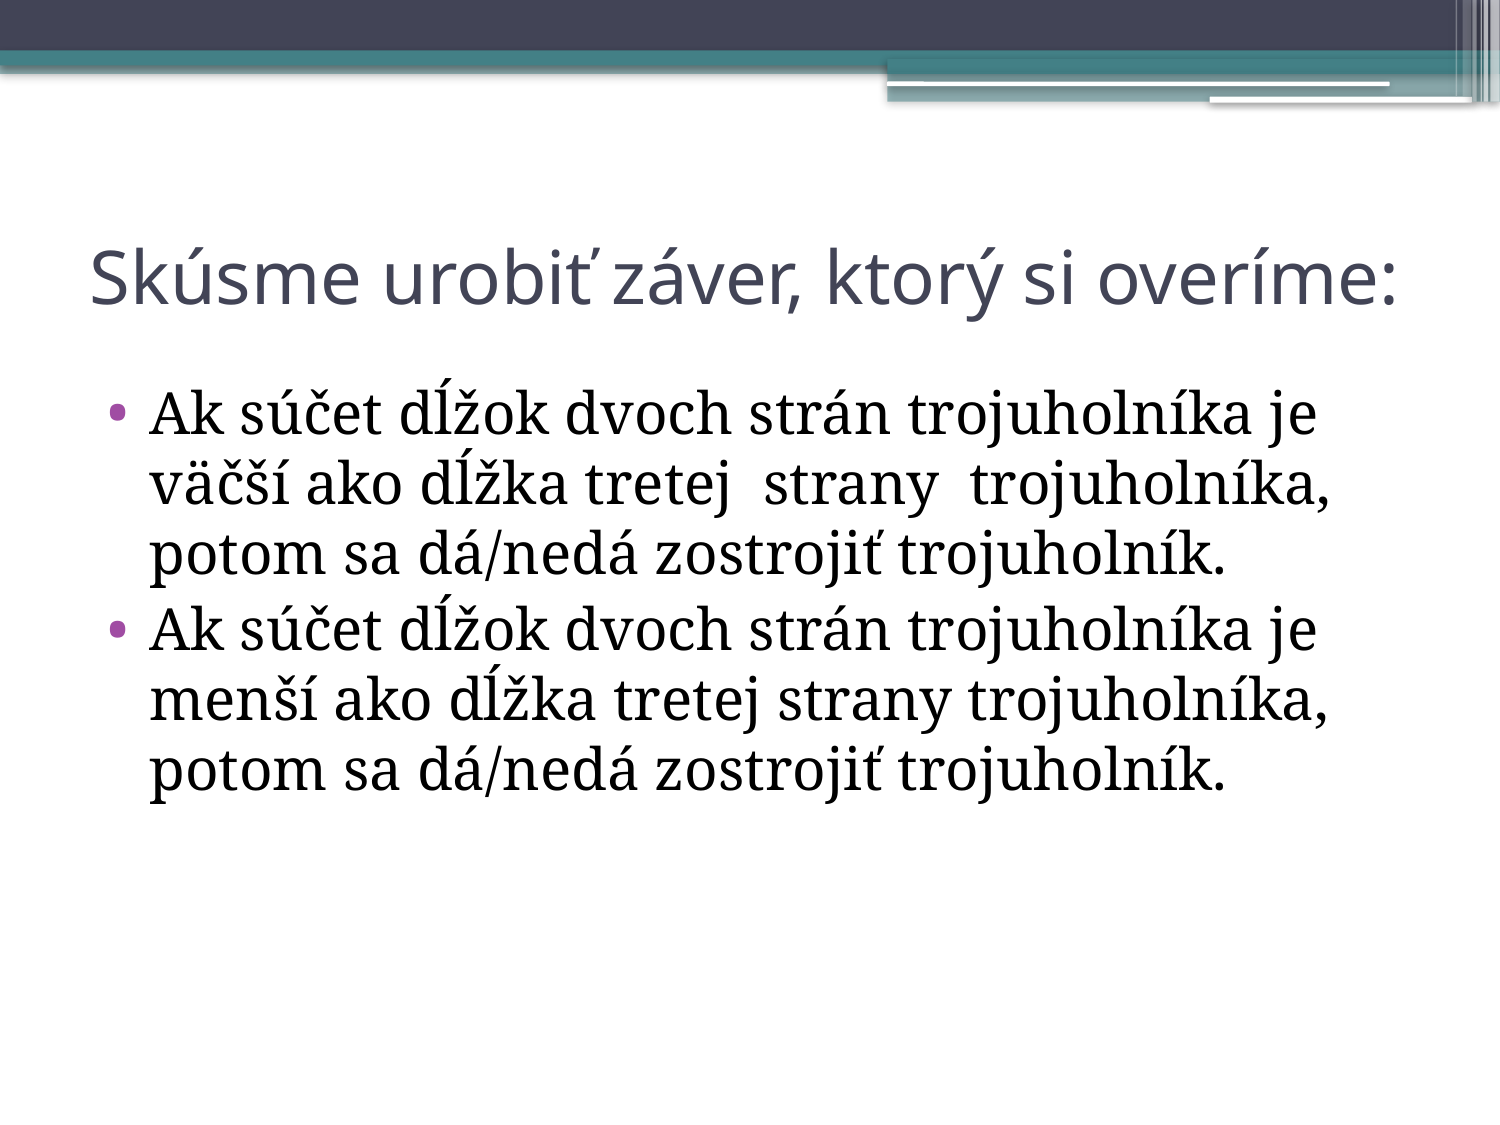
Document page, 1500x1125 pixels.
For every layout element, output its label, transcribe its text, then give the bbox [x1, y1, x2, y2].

title Skúsme urobiť záver, ktorý si overíme: [75, 187, 1425, 363]
list Ak súčet dĺžok dvoch strán trojuholníka je väčší ako dĺžka tretej strany trojuholníka, potom sa dá/nedá zostrojiť trojuholník. Ak súčet dĺžok dvoch strán trojuholníka je menší ako dĺžka tretej strany trojuholníka, potom sa dá/nedá zostrojiť trojuholník. [75, 368, 1425, 1079]
